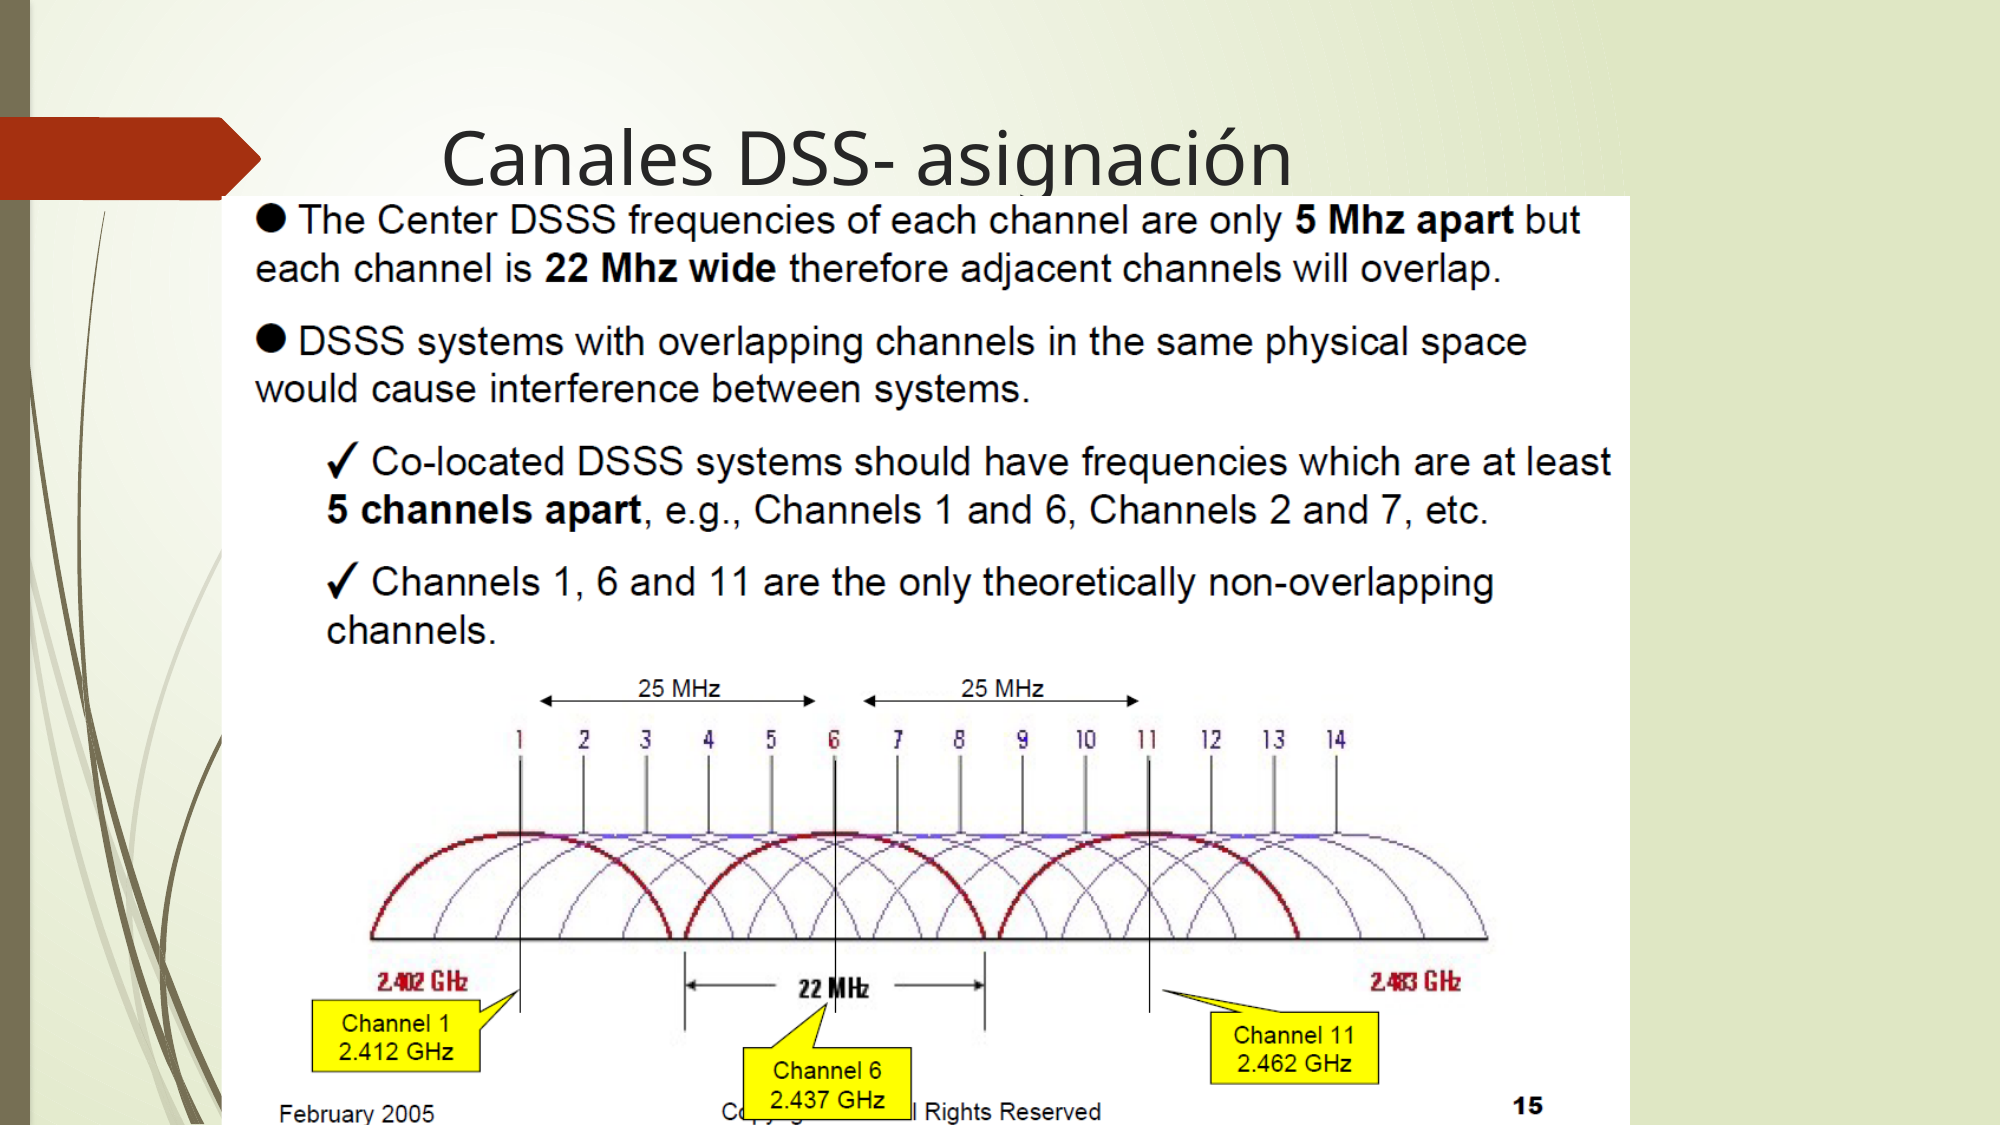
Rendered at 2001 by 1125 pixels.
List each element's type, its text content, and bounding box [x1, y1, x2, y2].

picture [221, 196, 1631, 1125]
title Canales DSS- asignación [425, 102, 1888, 313]
